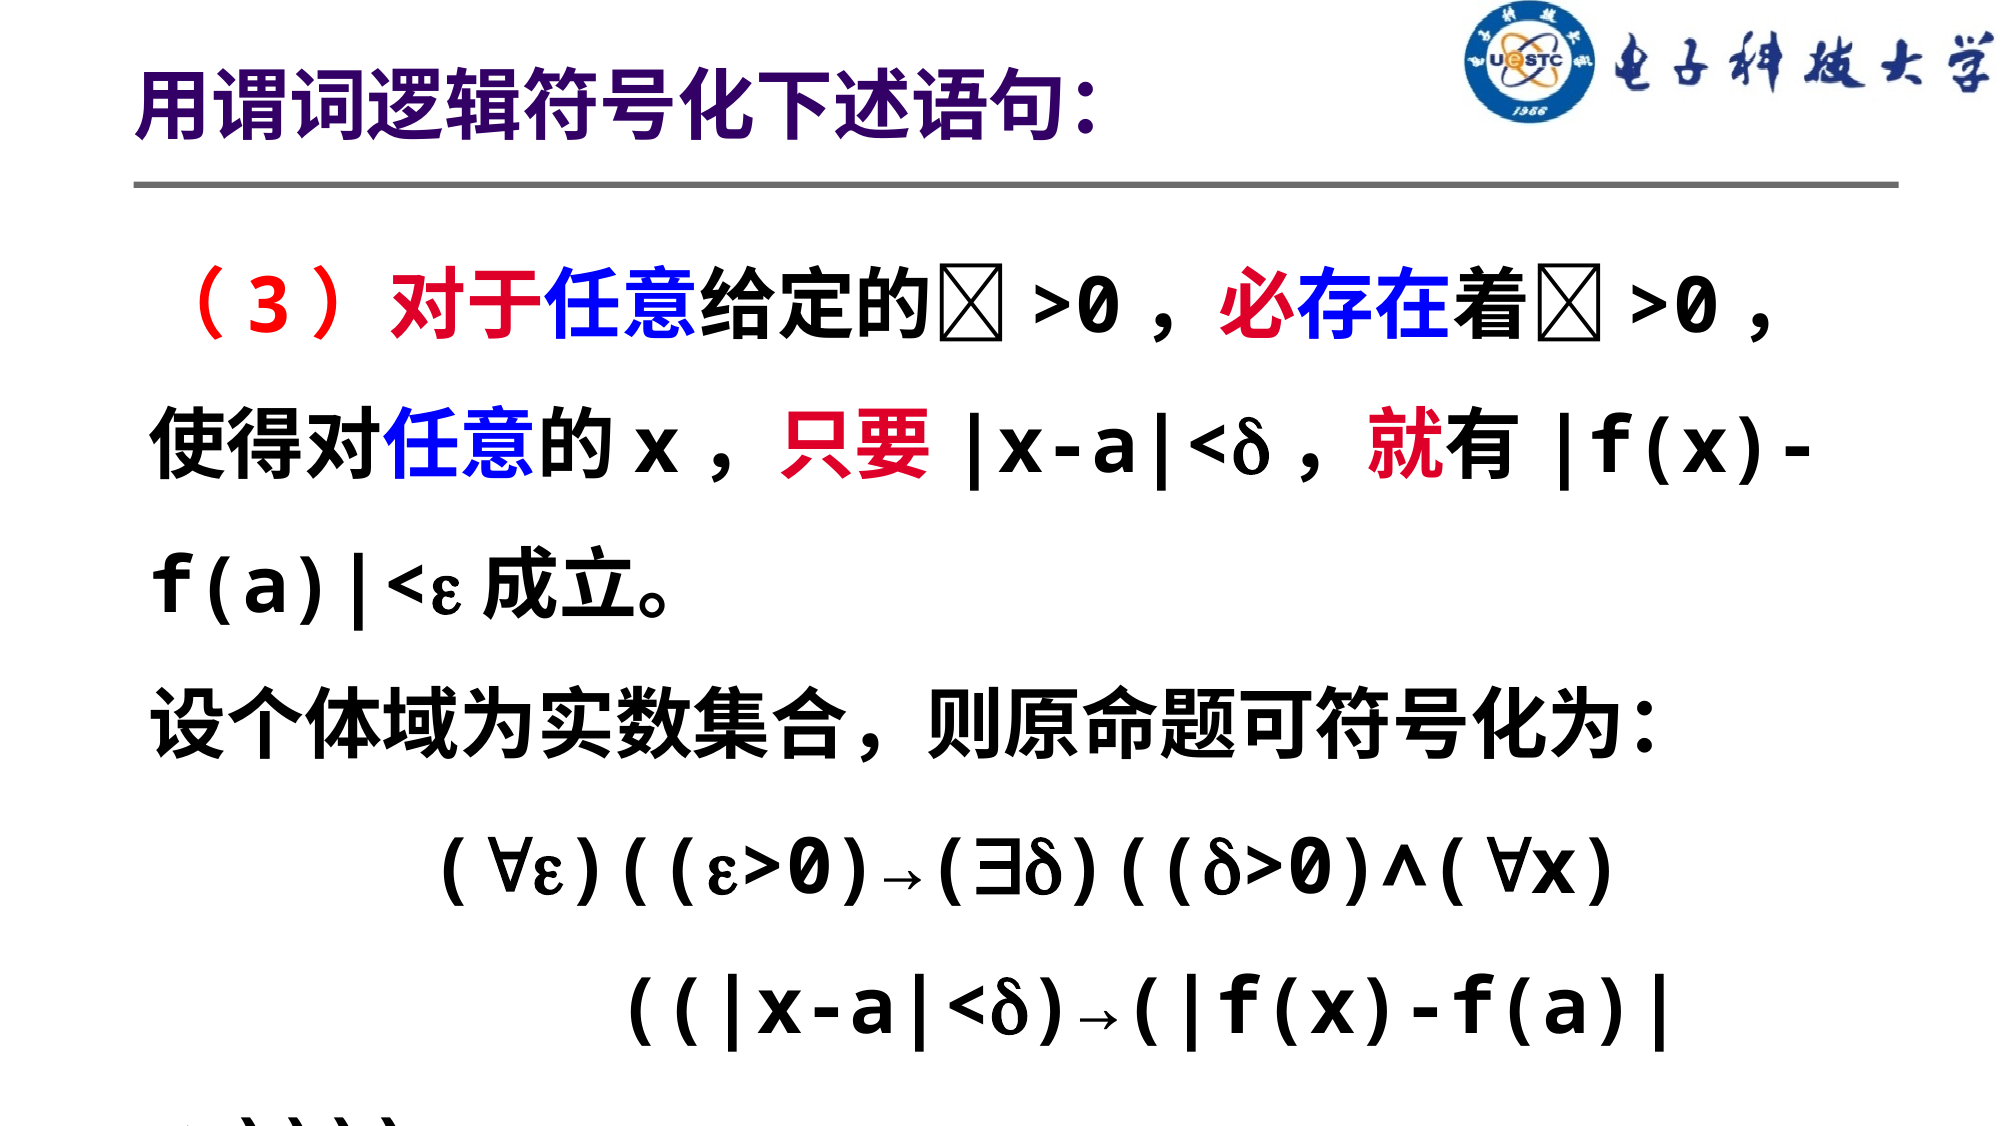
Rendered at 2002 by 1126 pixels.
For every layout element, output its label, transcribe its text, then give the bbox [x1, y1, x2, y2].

text_box （3）对于任意给定的>0，必存在着>0，使得对任意的x，只要|x-a|<，就有|f(x)-f(a)|<成立。 设个体域为实数集合，则原命题可符号化为： ()((>0)→()((>0)∧(x) ((|x-a|<)→(|f(x)-f(a)|<)))) [133, 201, 1899, 1126]
picture [1463, 0, 1999, 126]
title 用谓词逻辑符号化下述语句： [133, 32, 1899, 185]
